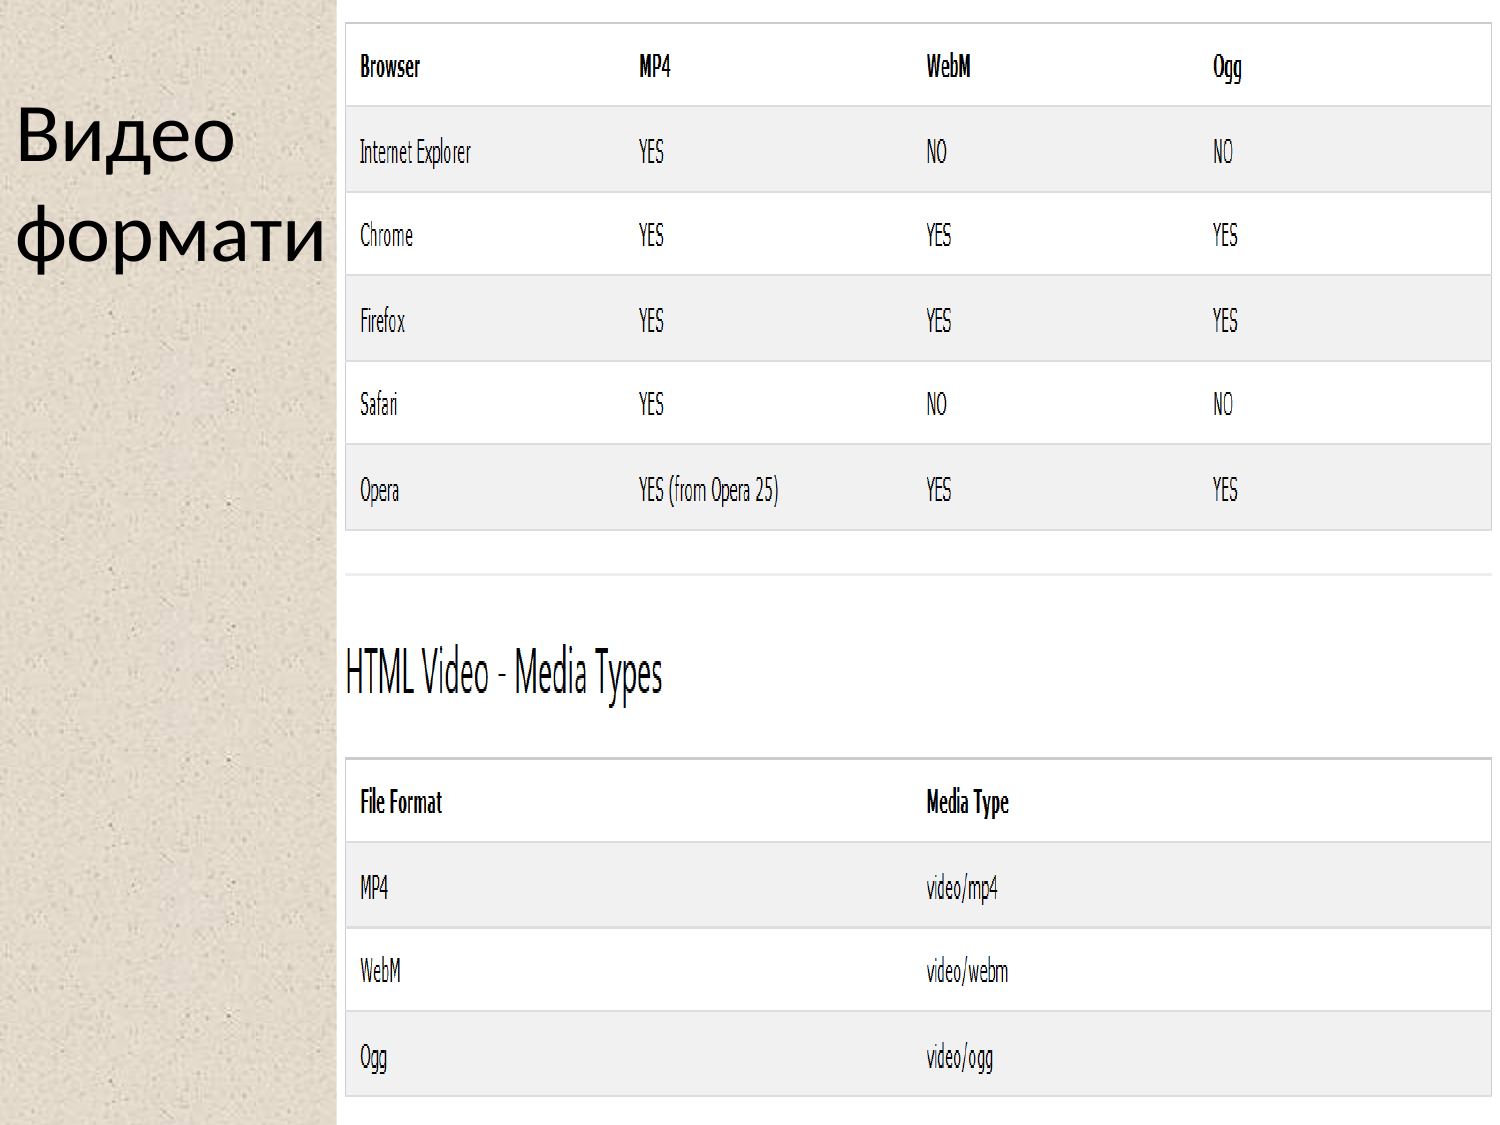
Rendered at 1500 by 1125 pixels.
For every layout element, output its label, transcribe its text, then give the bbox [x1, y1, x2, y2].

title Видео формати [0, 0, 334, 362]
picture [0, 0, 1500, 1125]
